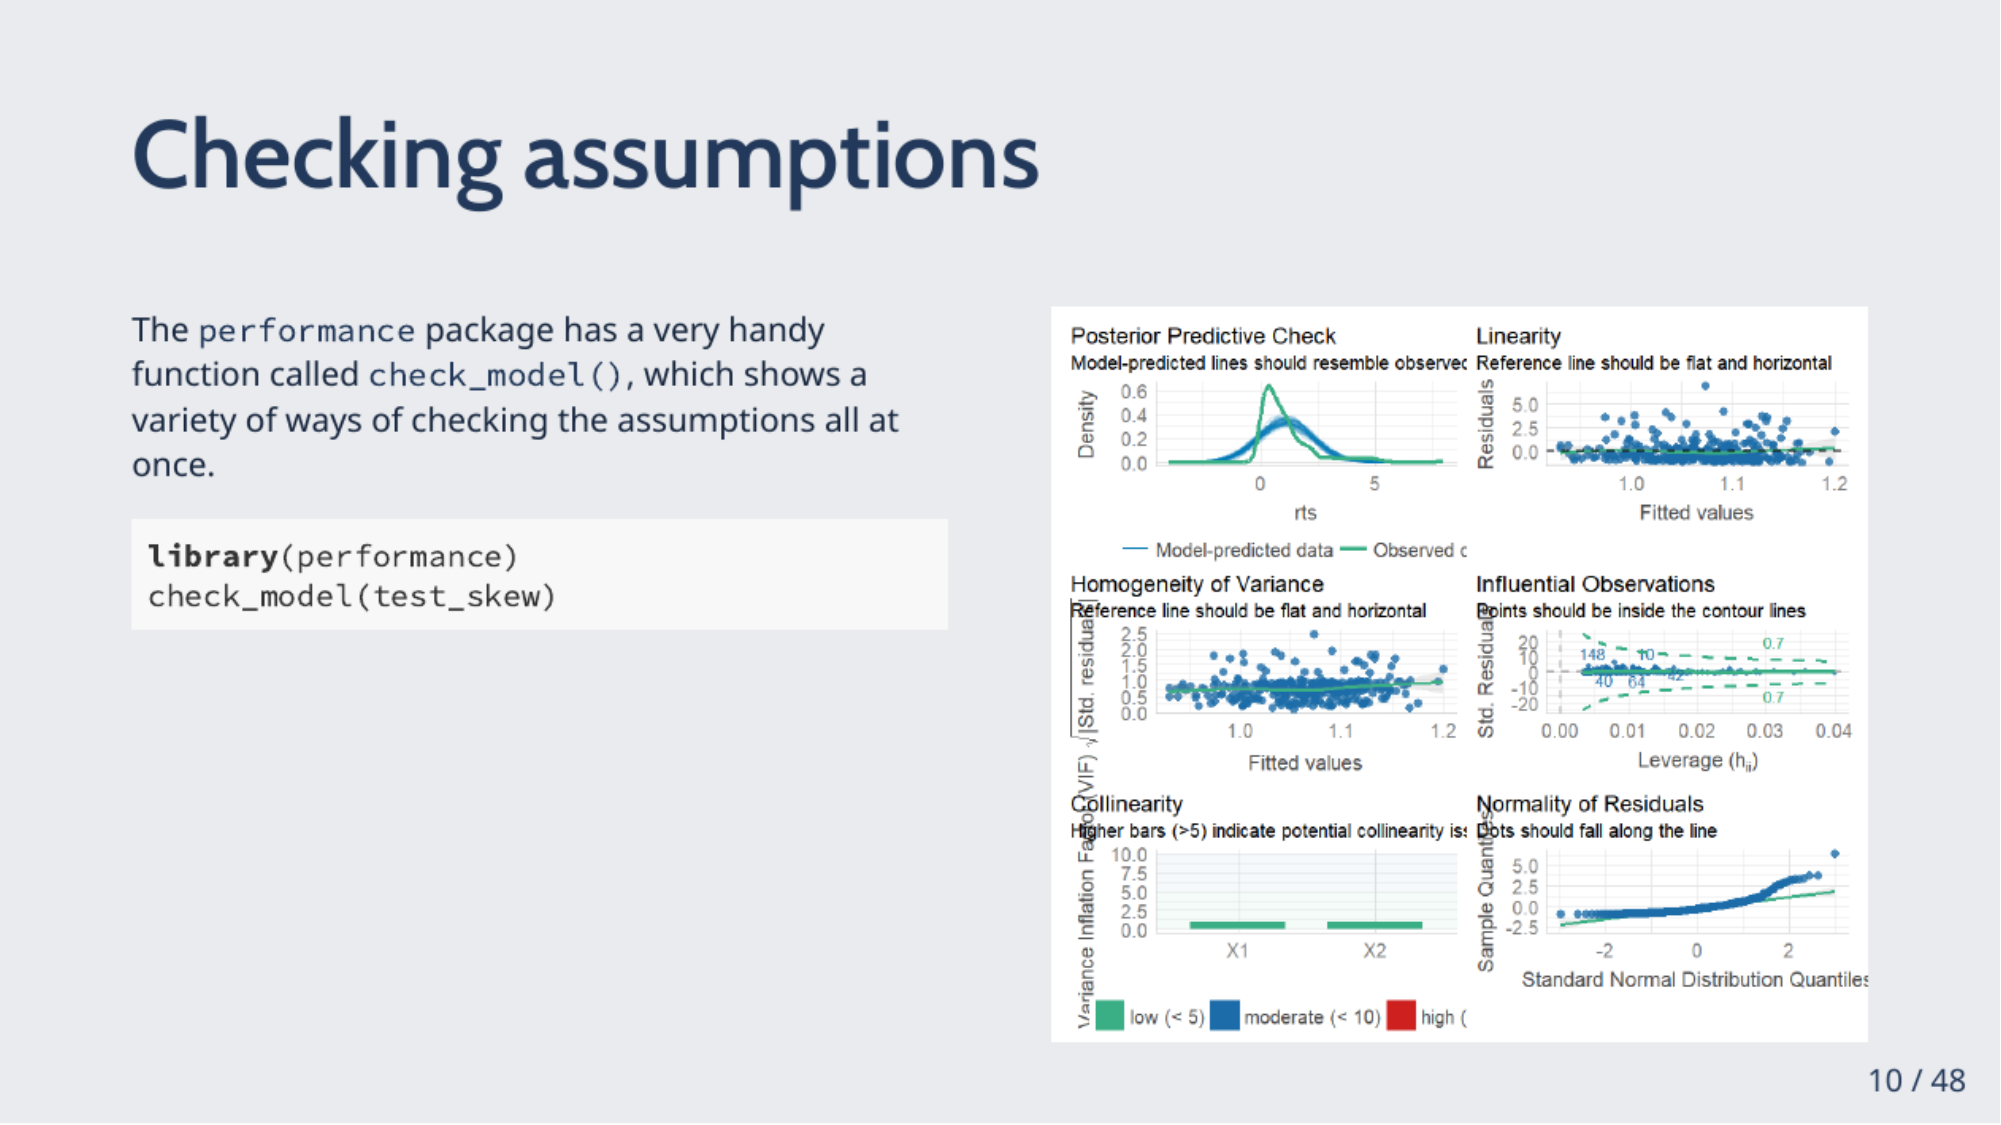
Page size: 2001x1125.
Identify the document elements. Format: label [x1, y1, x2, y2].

list [0, 0, 2000, 1125]
